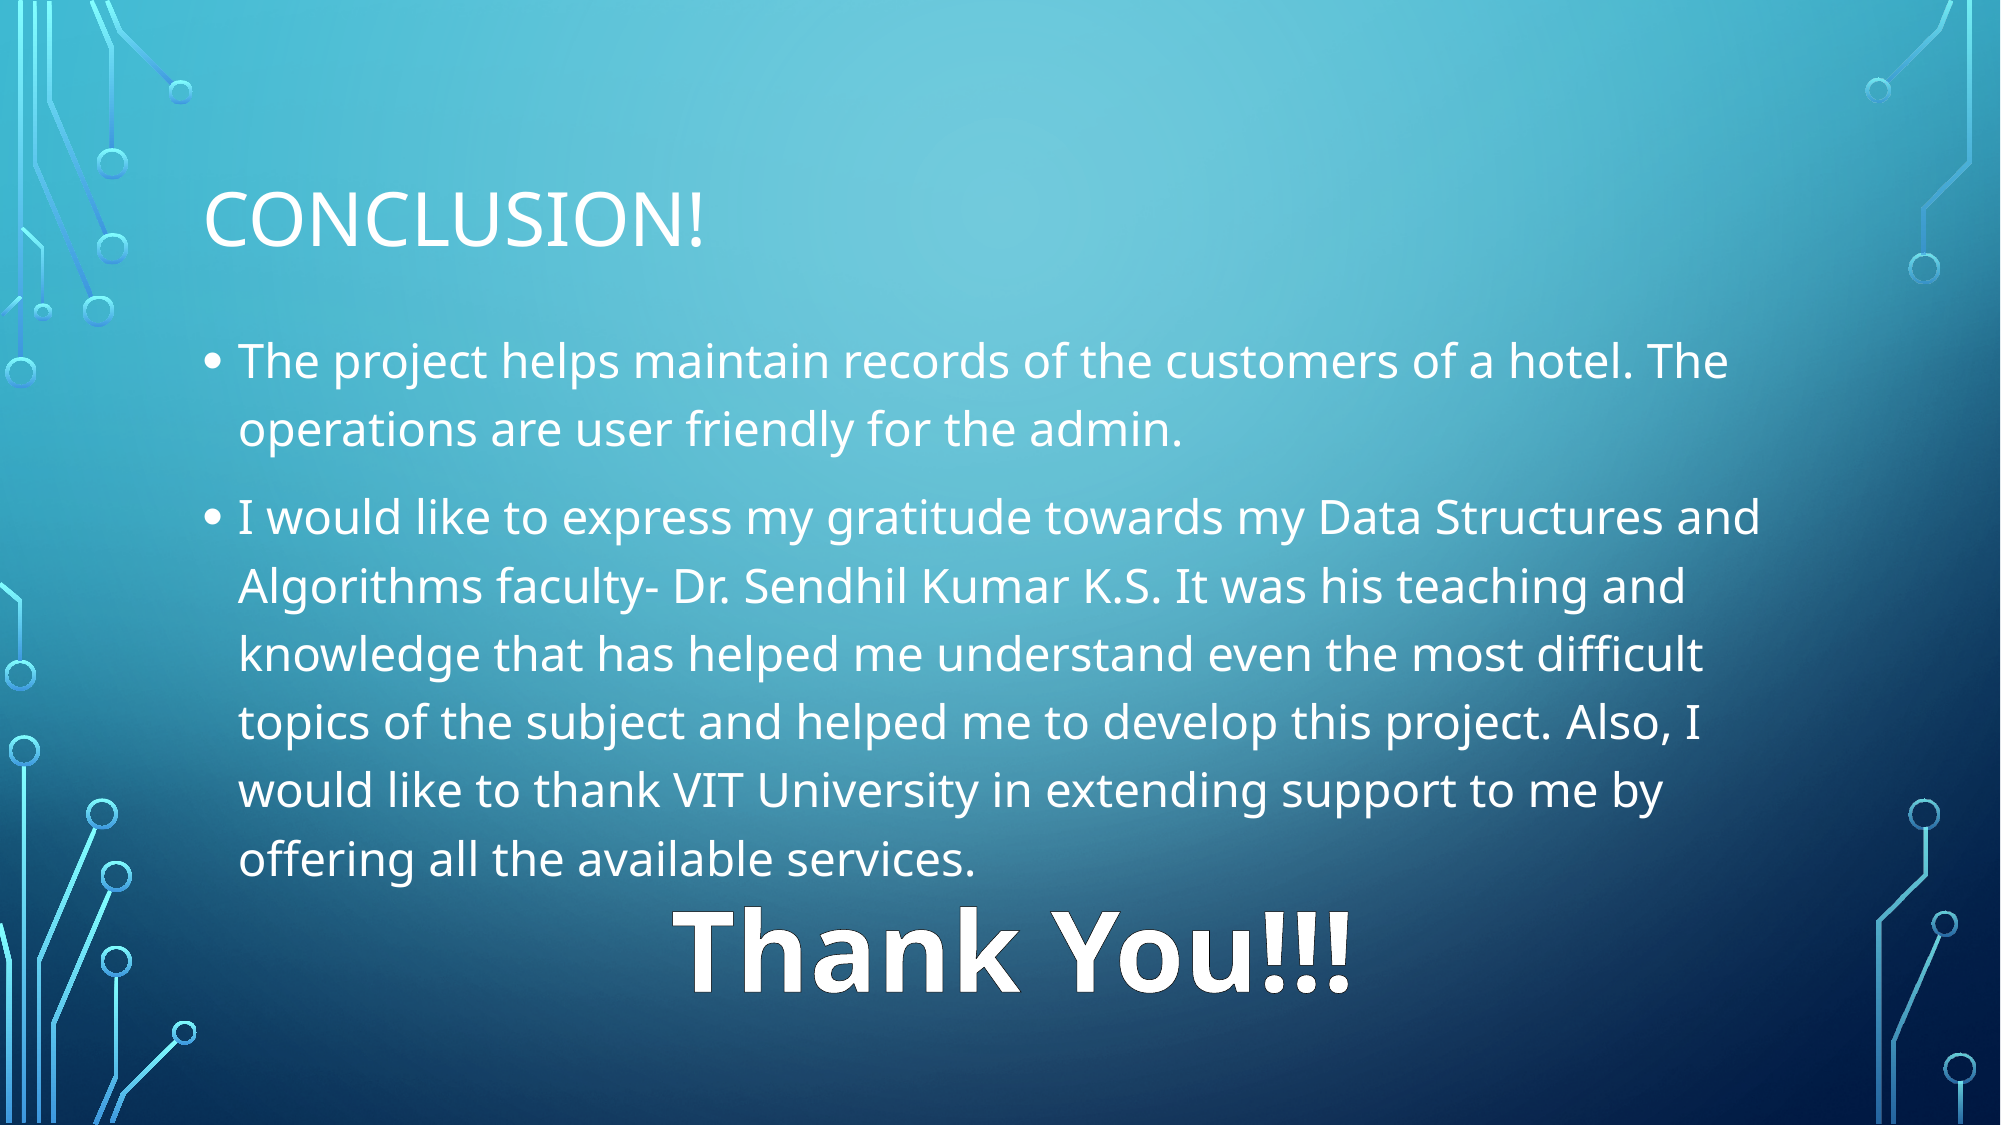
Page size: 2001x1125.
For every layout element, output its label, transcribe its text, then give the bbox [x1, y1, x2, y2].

text_box Thank You!!! [655, 872, 1371, 1022]
title Conclusion! [187, 101, 1813, 312]
list The project helps maintain records of the customers of a hotel. The operations are user friendly for the admin. I would like to express my gratitude towards my Data Structures and Algorithms faculty- Dr. Sendhil Kumar K.S. It was his teaching and knowledge that has helped me understand even the most difficult topics of the subject and helped me to develop this project. Also, I would like to thank VIT University in extending support to me by offering all the available services. [187, 312, 1813, 894]
